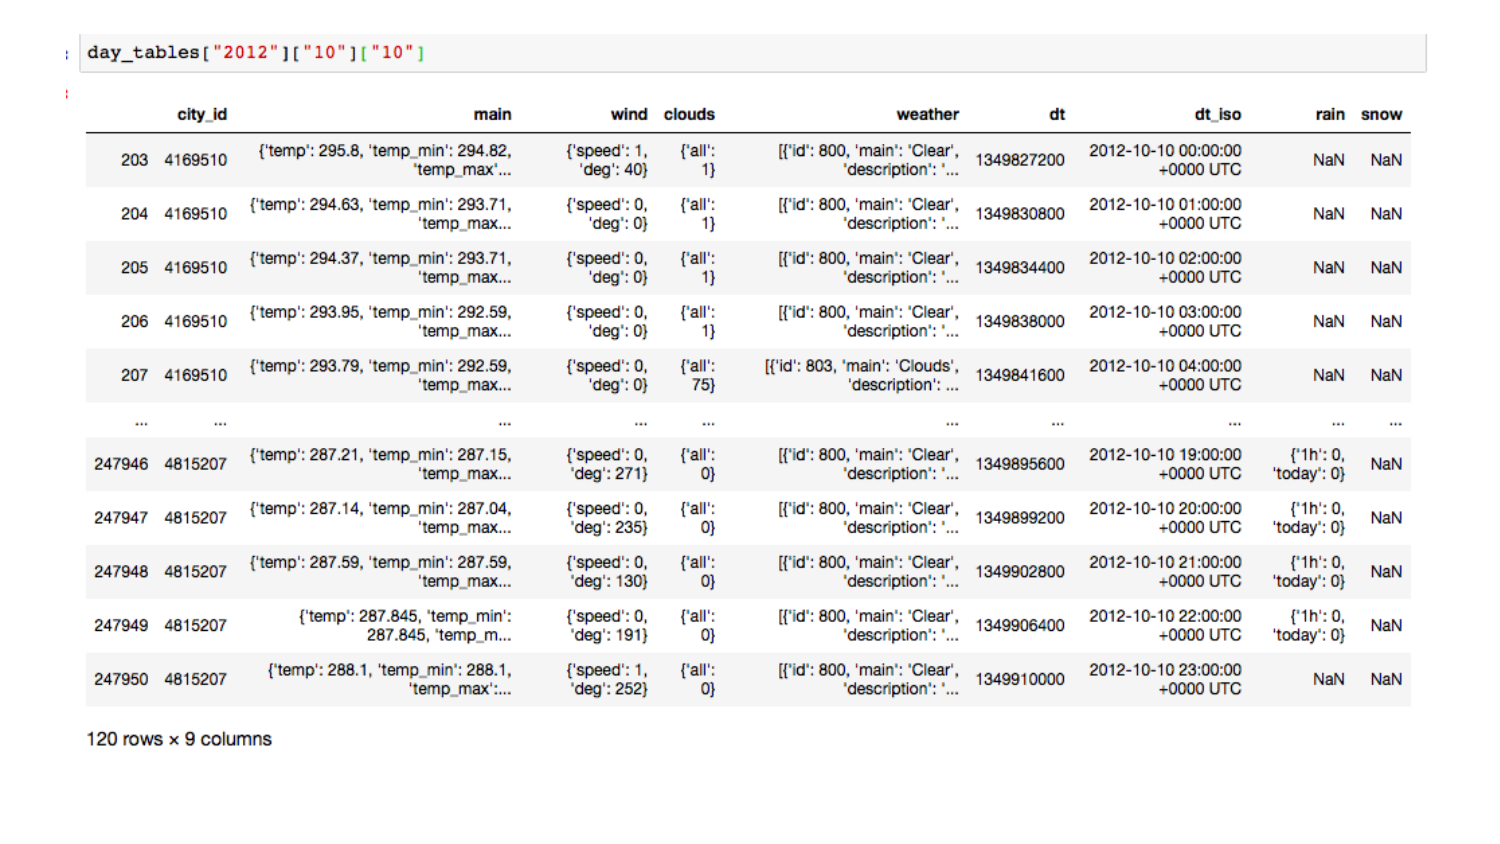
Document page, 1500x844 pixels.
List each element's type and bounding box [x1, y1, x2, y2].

picture [66, 34, 1451, 747]
